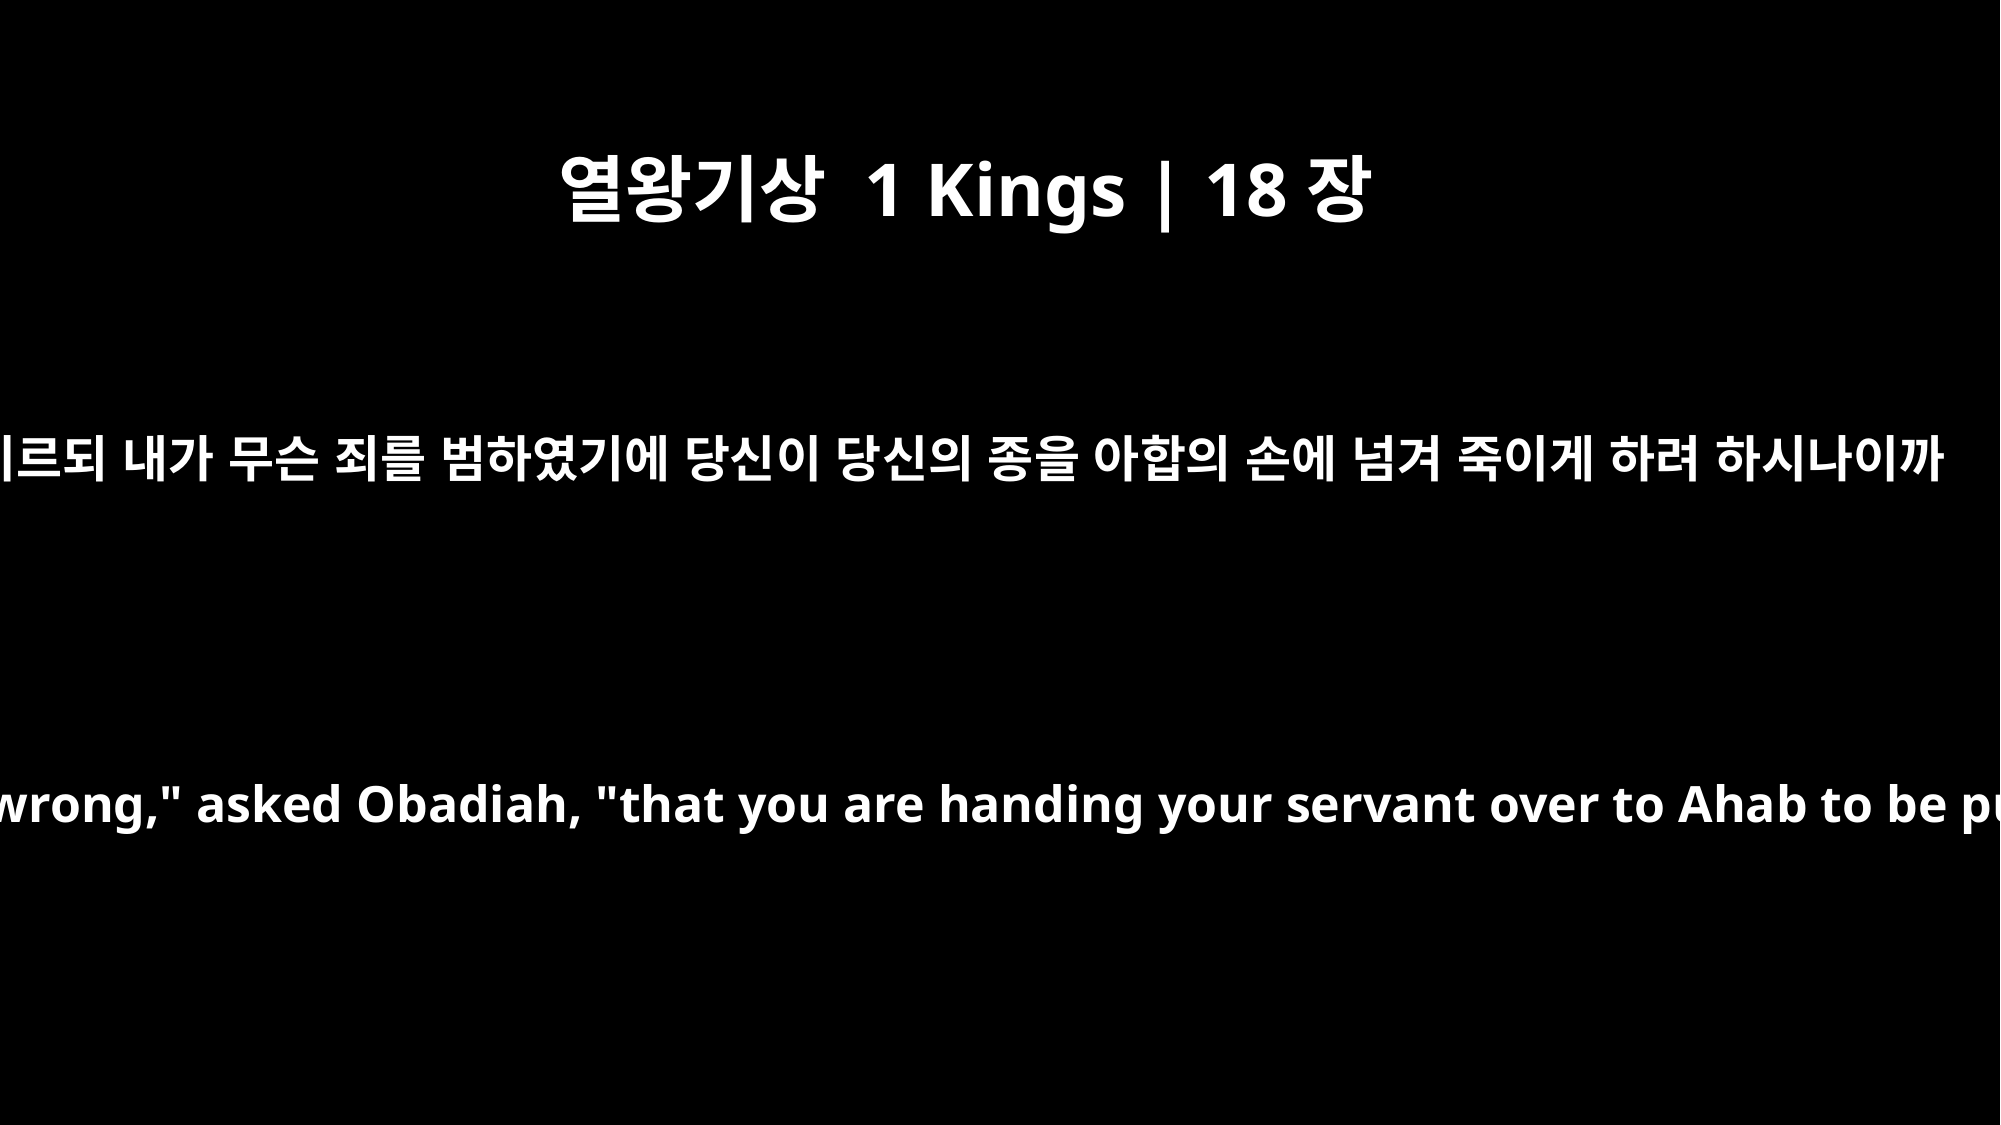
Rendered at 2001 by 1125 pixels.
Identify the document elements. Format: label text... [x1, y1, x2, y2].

text_box "What have I done wrong," asked Obadiah, "that you are handing your servant over to Ahab to be put to death? [0, 764, 2000, 840]
text_box 열왕기상 1 Kings | 18장 [543, 136, 1389, 239]
text_box 9 이르되 내가 무슨 죄를 범하였기에 당신이 당신의 종을 아합의 손에 넘겨 죽이게 하려 하시나이까 [0, 359, 1962, 495]
